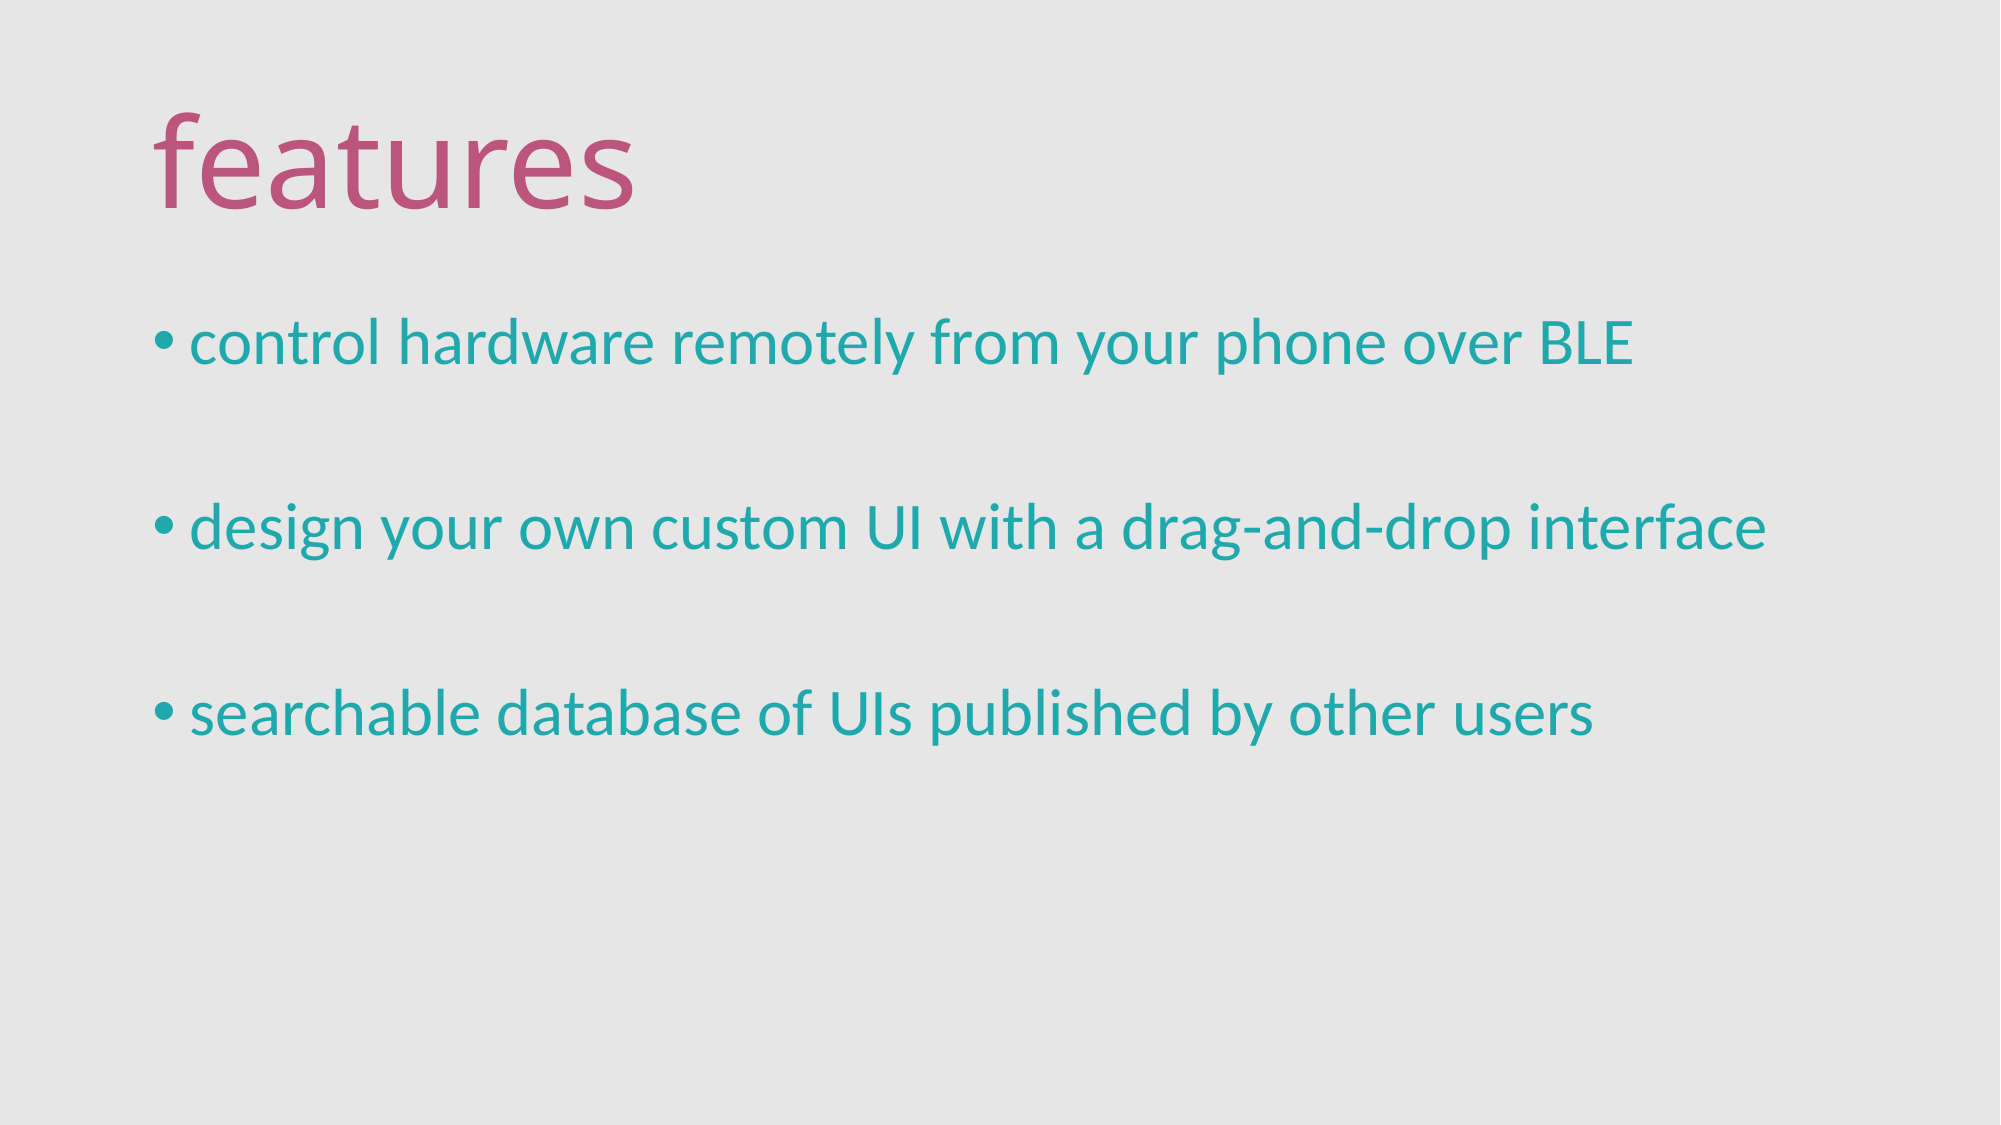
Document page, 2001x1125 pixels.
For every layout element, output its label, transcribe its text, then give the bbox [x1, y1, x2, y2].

list control hardware remotely from your phone over BLE design your own custom UI with a drag-and-drop interface searchable database of UIs published by other users [137, 299, 1863, 1014]
title features [137, 59, 1863, 278]
